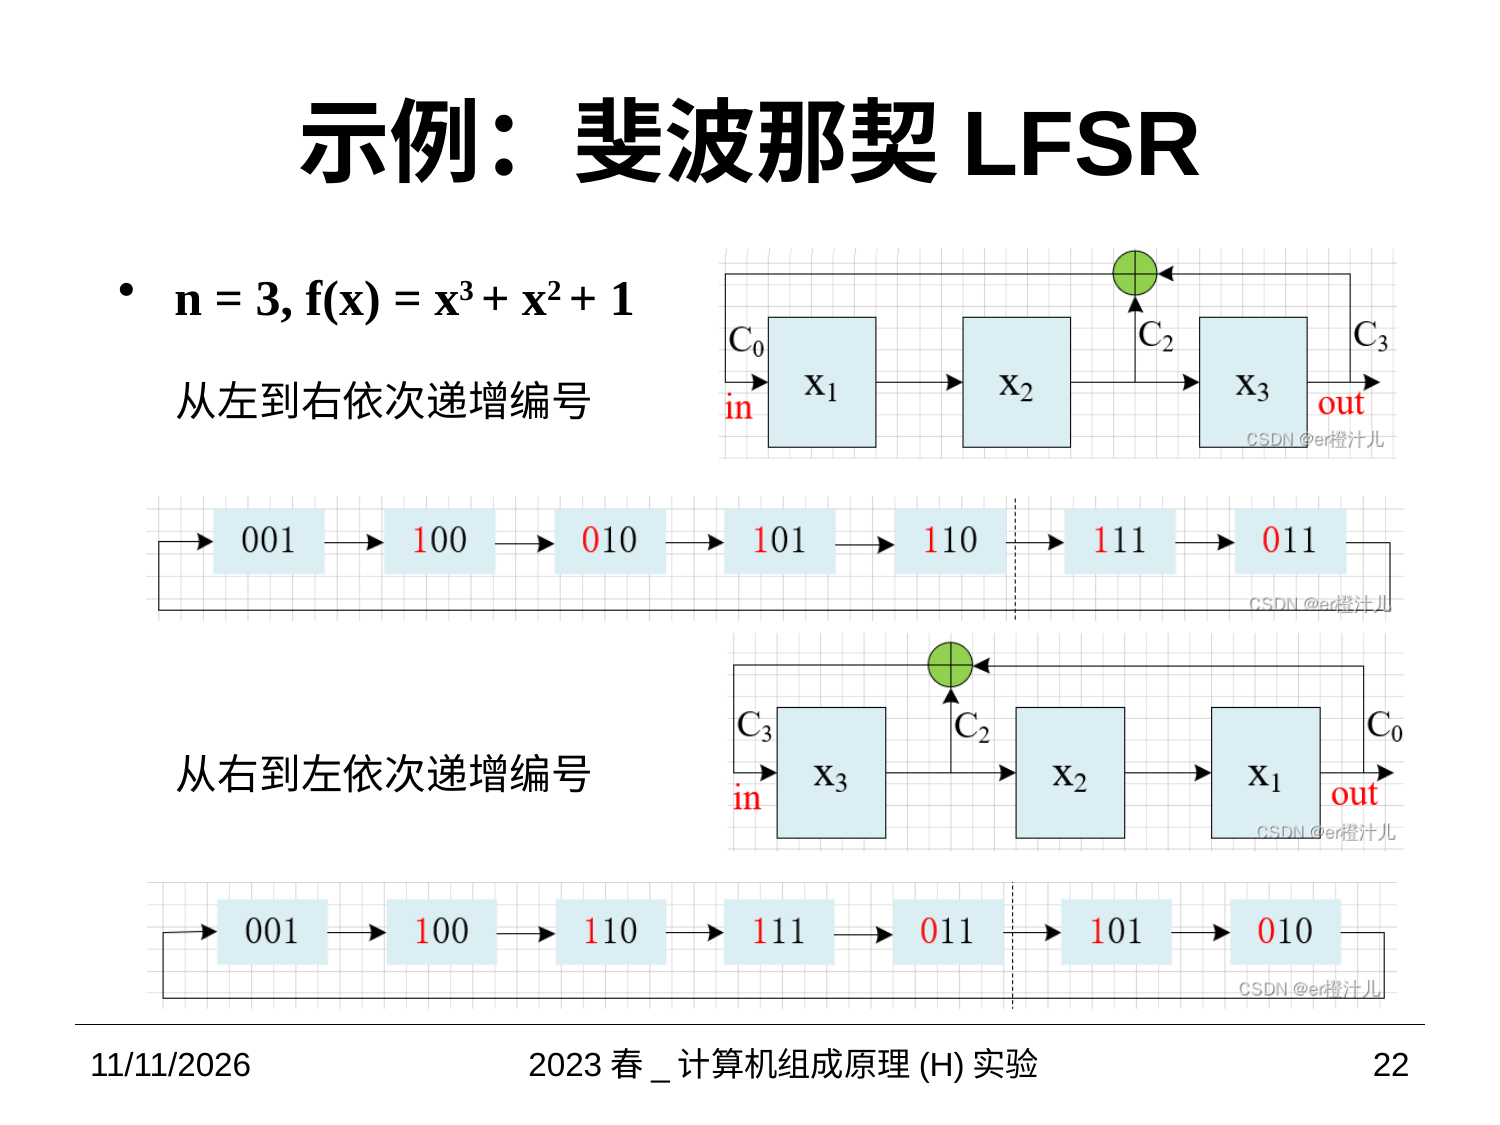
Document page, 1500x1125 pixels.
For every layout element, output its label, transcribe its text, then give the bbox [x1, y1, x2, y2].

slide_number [74, 1024, 426, 1103]
picture [145, 496, 1404, 621]
picture [718, 248, 1398, 463]
list n = 3, f(x) = x3 + x2 + 1 [103, 258, 674, 463]
text_box 从左到右依次递增编号 [161, 367, 609, 433]
picture [718, 632, 1404, 854]
slide_number 22 [1149, 1024, 1426, 1103]
picture [145, 882, 1398, 1011]
title 示例：斐波那契LFSR [75, 45, 1425, 233]
footer 2023春_计算机组成原理(H)实验 [426, 1024, 1149, 1103]
text_box 从右到左依次递增编号 [161, 740, 609, 806]
